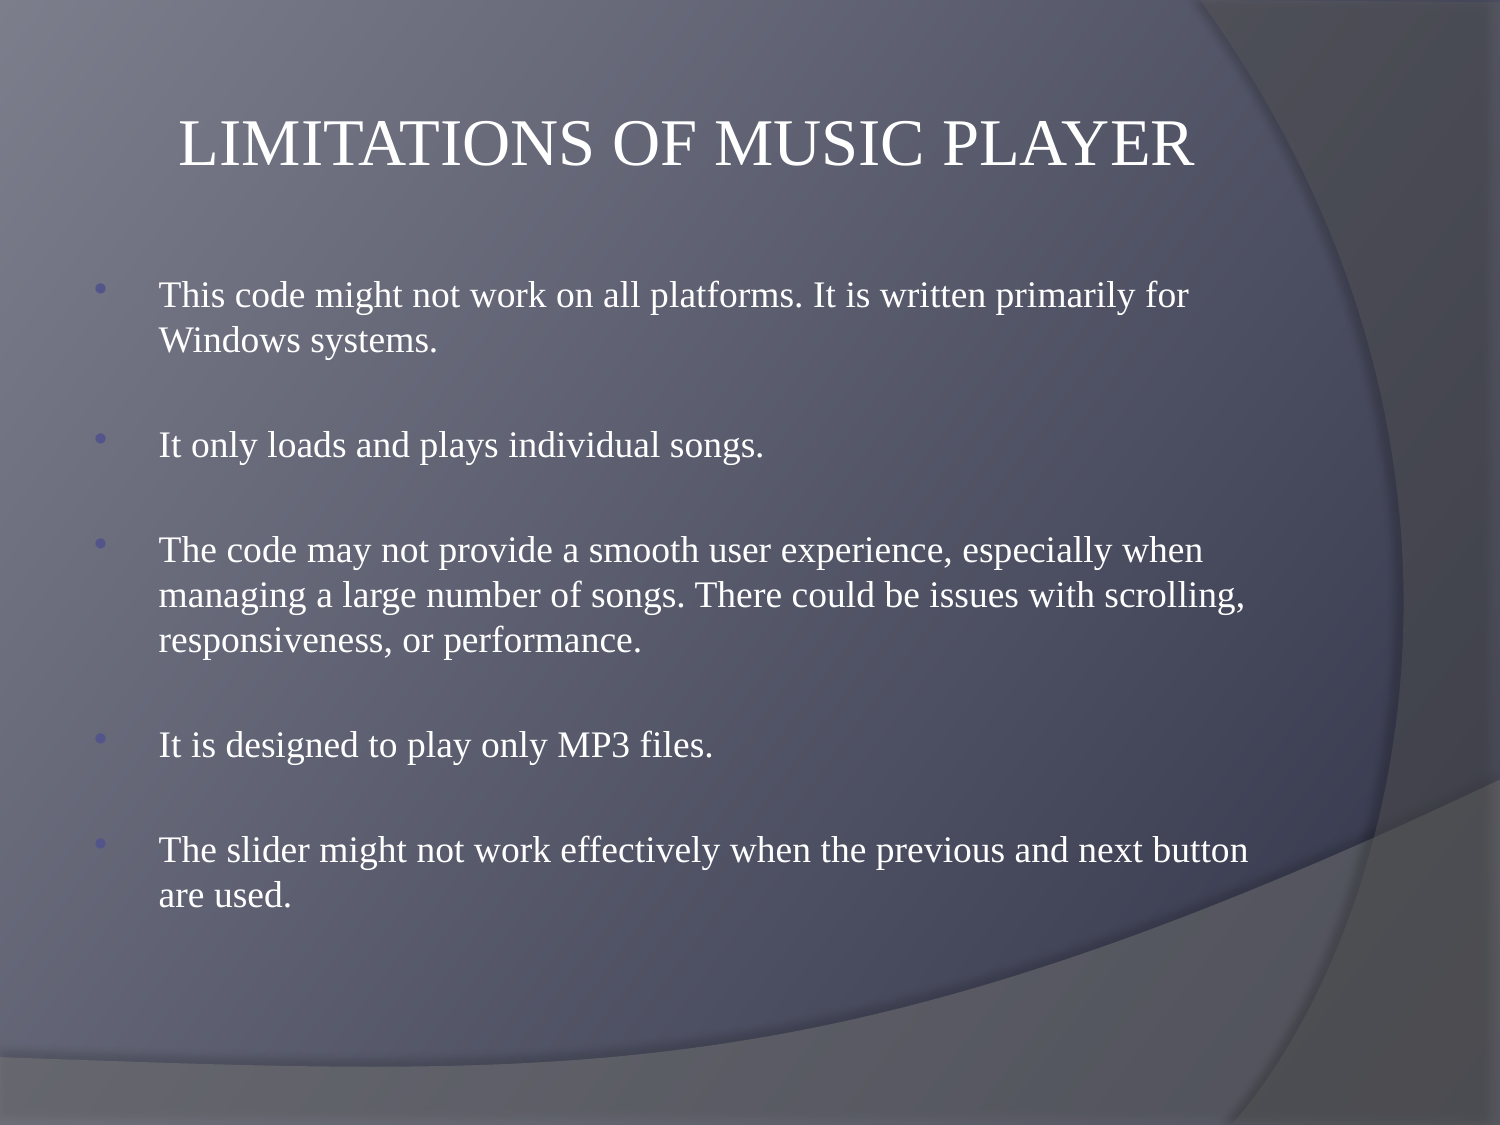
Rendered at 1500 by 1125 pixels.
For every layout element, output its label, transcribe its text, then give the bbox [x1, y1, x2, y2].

title LIMITATIONS OF MUSIC PLAYER [75, 45, 1300, 233]
list This code might not work on all platforms. It is written primarily for Windows systems. It only loads and plays individual songs. The code may not provide a smooth user experience, especially when managing a large number of songs. There could be issues with scrolling, responsiveness, or performance. It is designed to play only MP3 files. The slider might not work effectively when the previous and next button are used. [75, 262, 1300, 1005]
